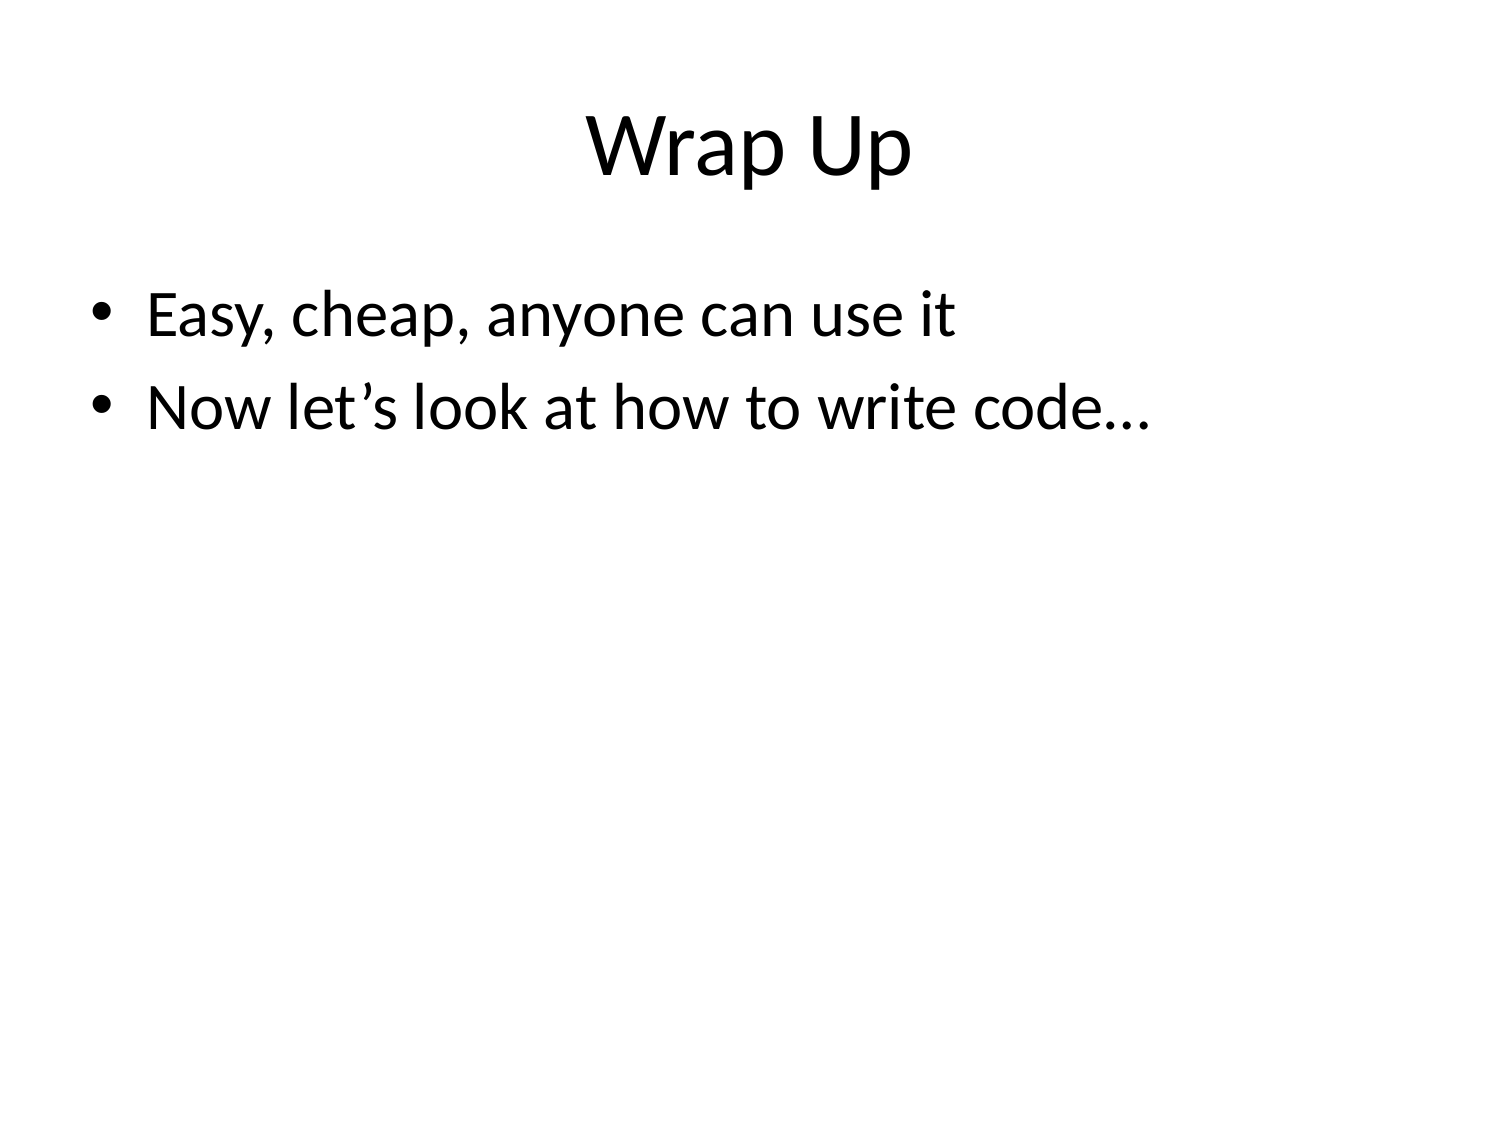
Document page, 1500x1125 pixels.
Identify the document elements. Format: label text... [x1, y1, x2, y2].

list Easy, cheap, anyone can use it Now let’s look at how to write code… [75, 262, 1425, 1005]
title Wrap Up [75, 45, 1425, 233]
